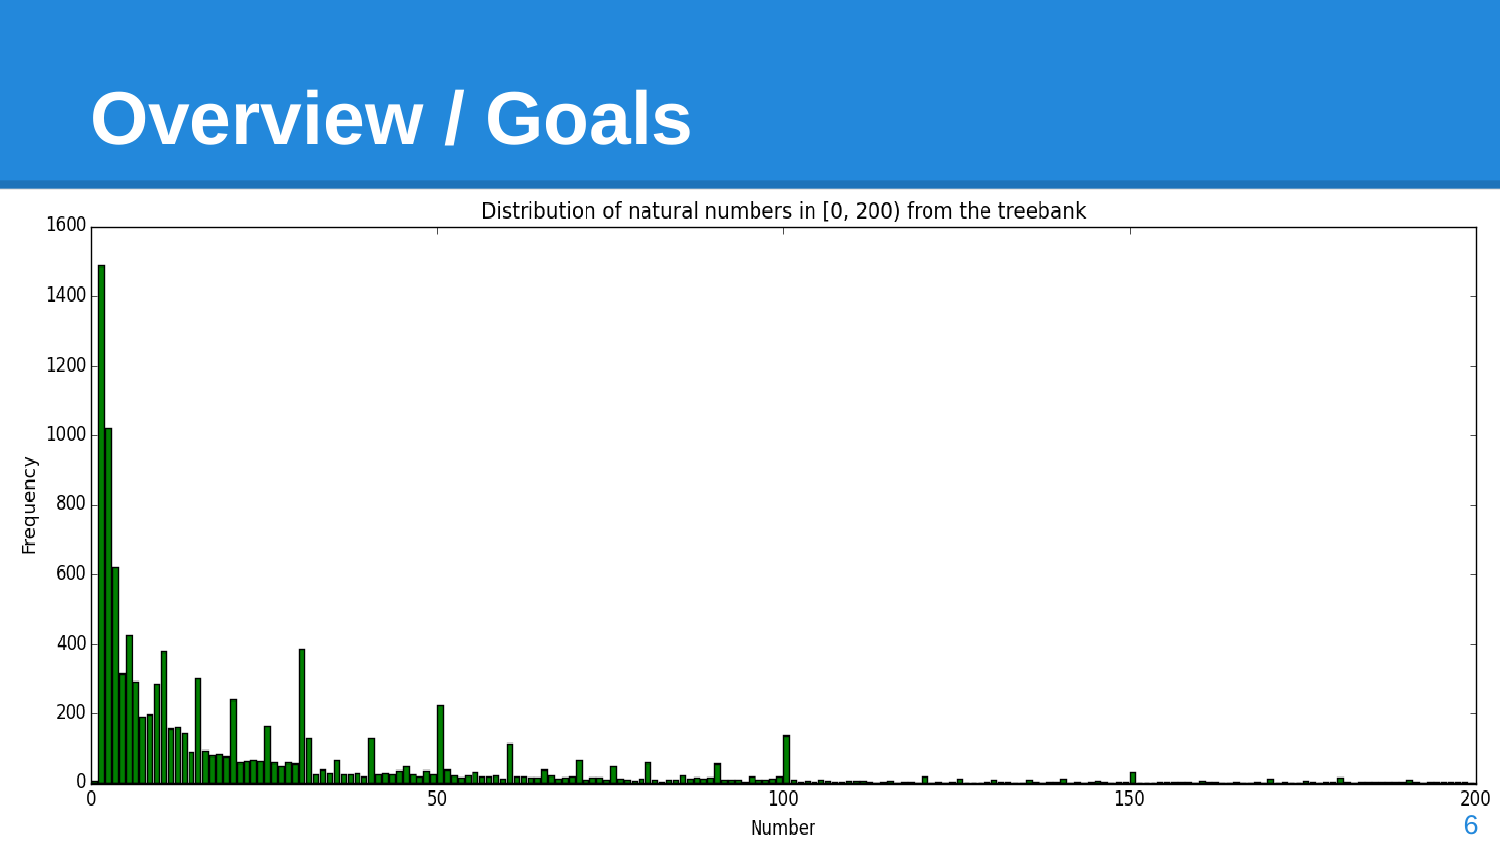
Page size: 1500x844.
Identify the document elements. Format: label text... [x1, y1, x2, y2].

picture [20, 197, 1492, 840]
title Overview / Goals [75, 33, 1425, 175]
